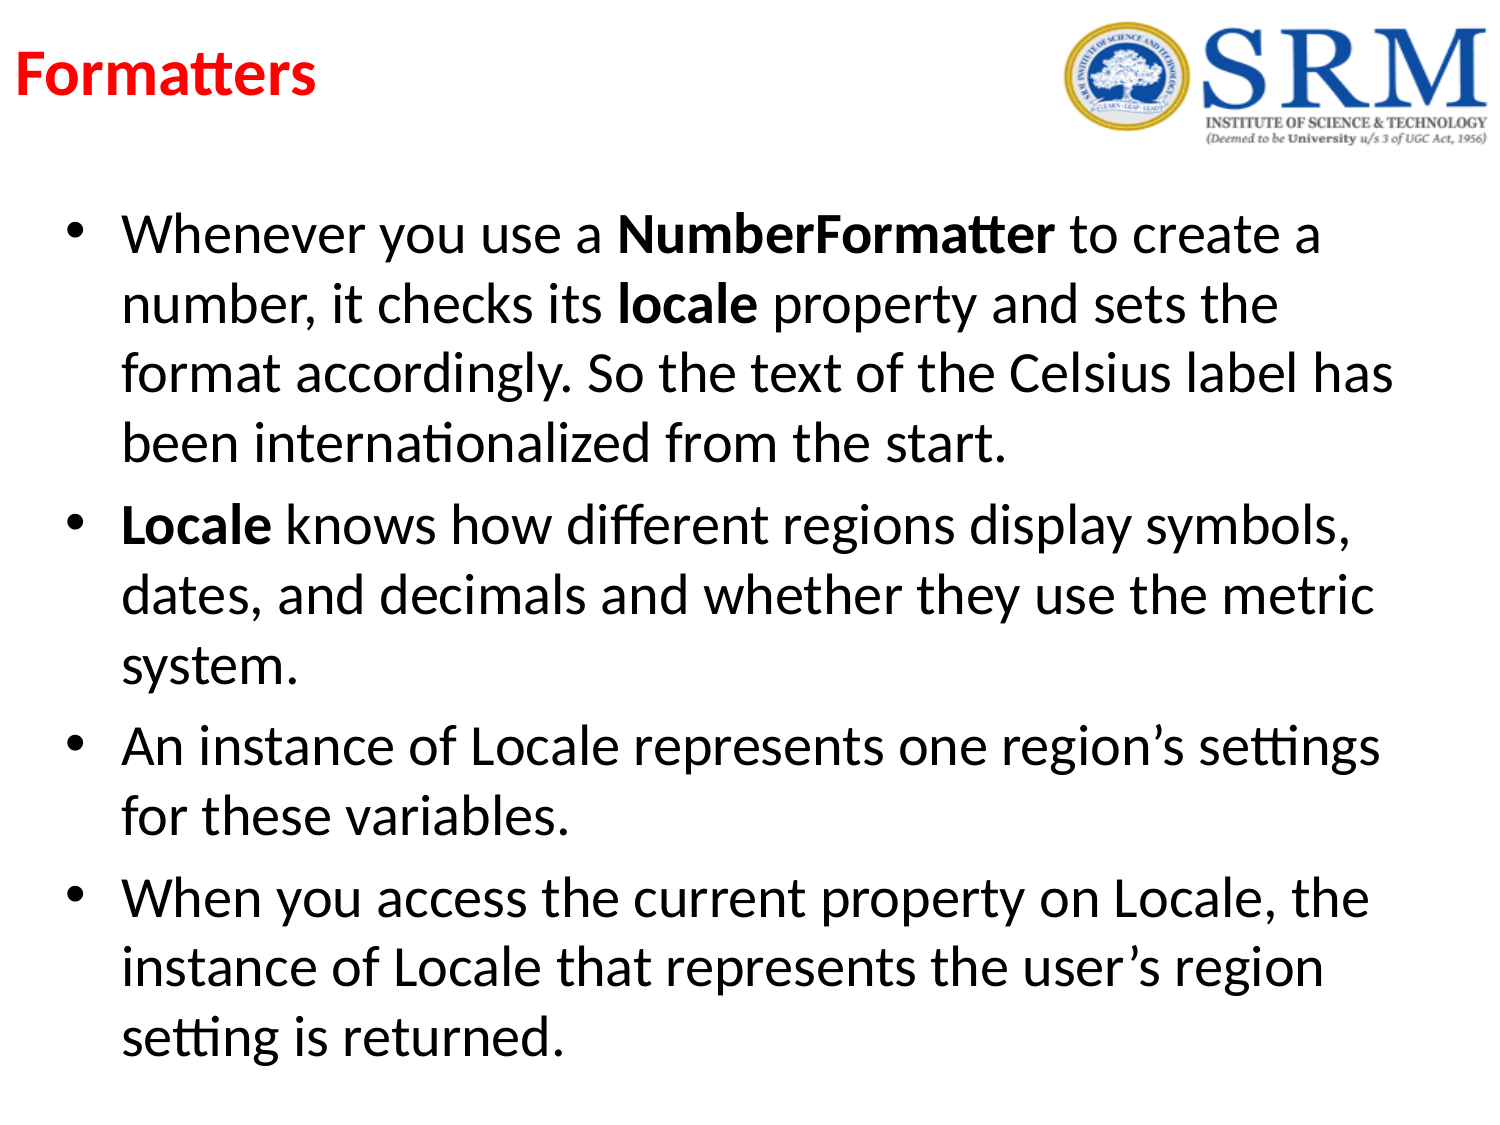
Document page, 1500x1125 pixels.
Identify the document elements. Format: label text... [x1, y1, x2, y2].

title Formatters [0, 0, 1057, 138]
picture [1059, 0, 1500, 162]
list Whenever you use a NumberFormatter to create a number, it checks its locale property and sets the format accordingly. So the text of the Celsius label has been internationalized from the start. Locale knows how different regions display symbols, dates, and decimals and whether they use the metric system. An instance of Locale represents one region’s settings for these variables. When you access the current property on Locale, the instance of Locale that represents the user’s region setting is returned. [50, 187, 1463, 1100]
